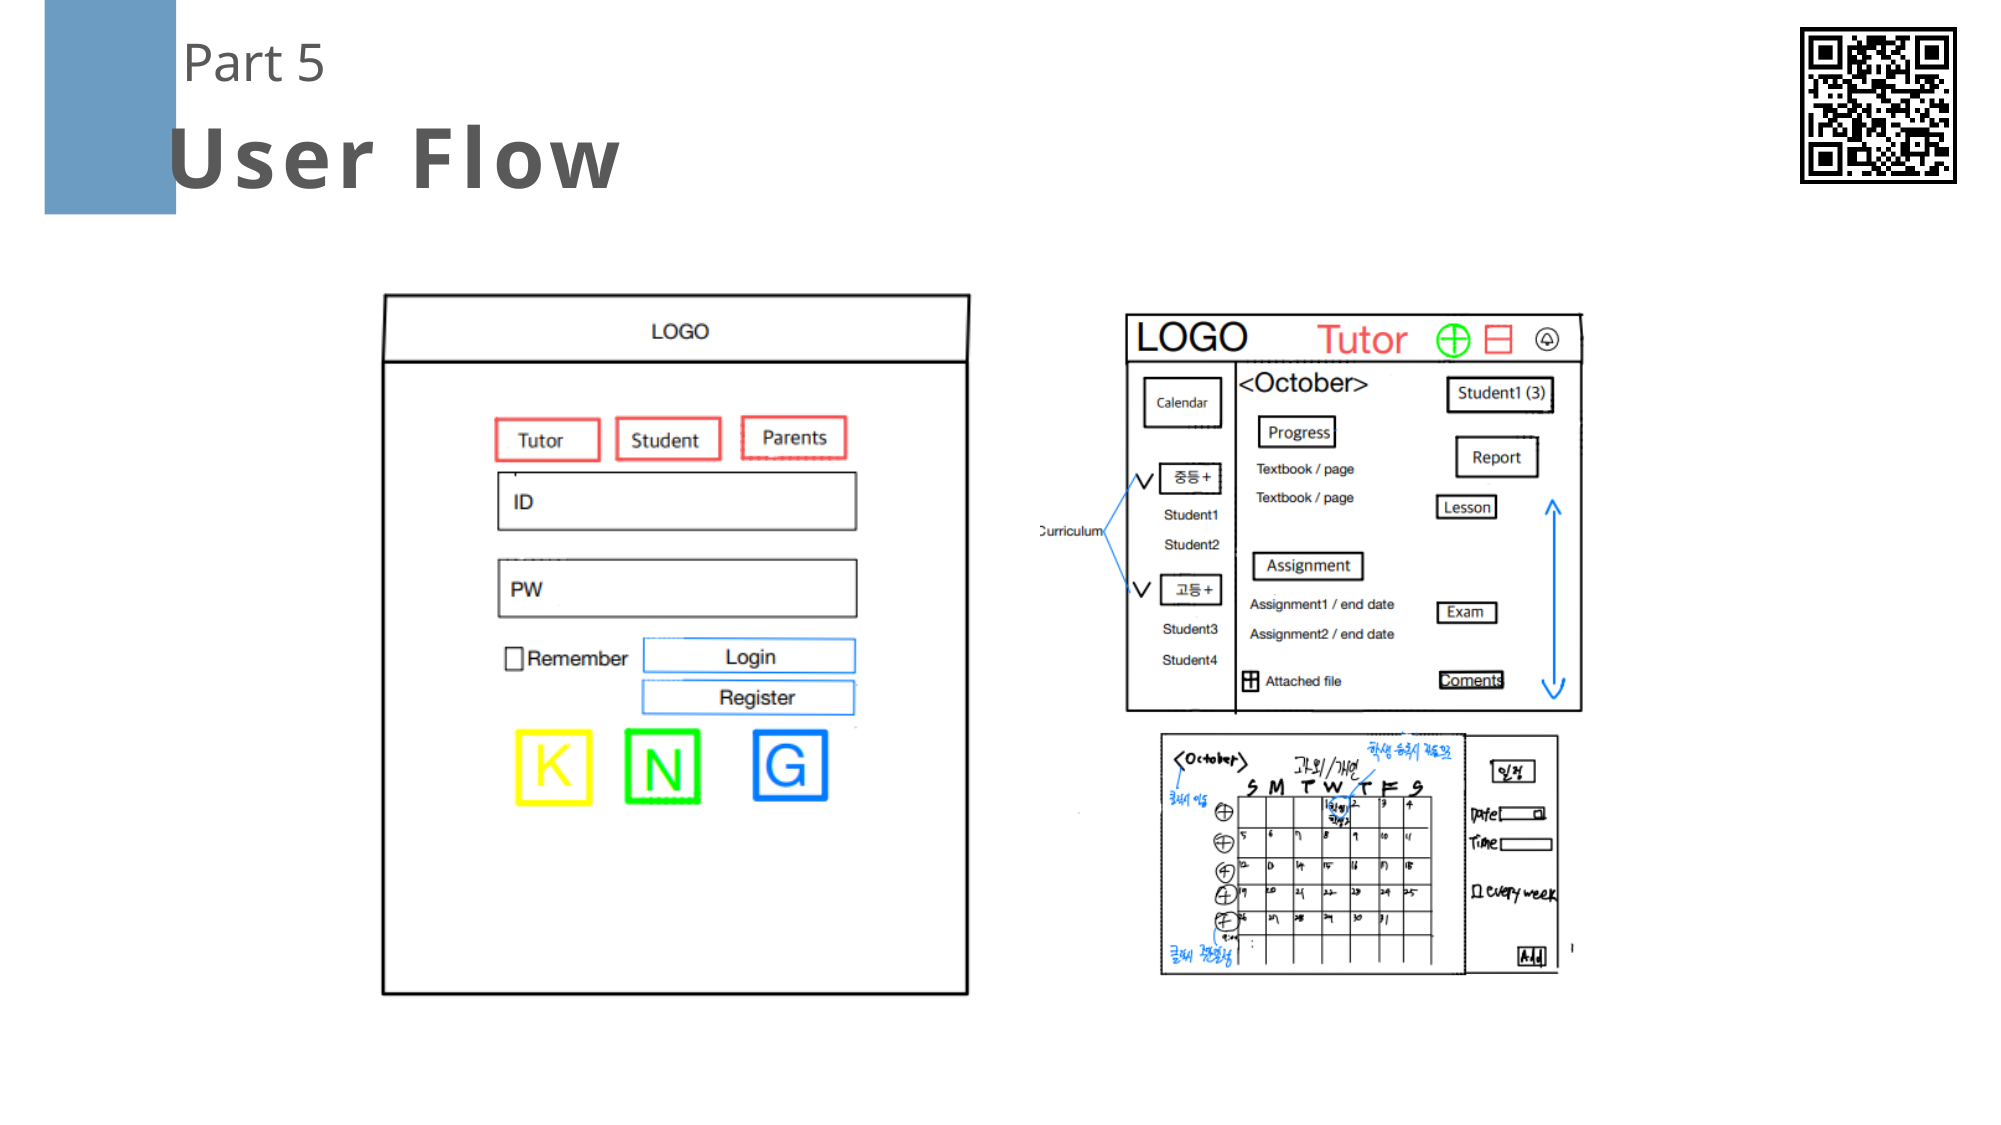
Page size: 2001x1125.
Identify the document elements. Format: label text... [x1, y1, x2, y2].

picture [1040, 300, 1594, 1005]
picture [1800, 27, 1957, 184]
text_box Part 5 [167, 21, 342, 98]
picture [374, 278, 991, 1027]
text_box User Flow [150, 98, 636, 213]
text_box [44, 0, 177, 215]
